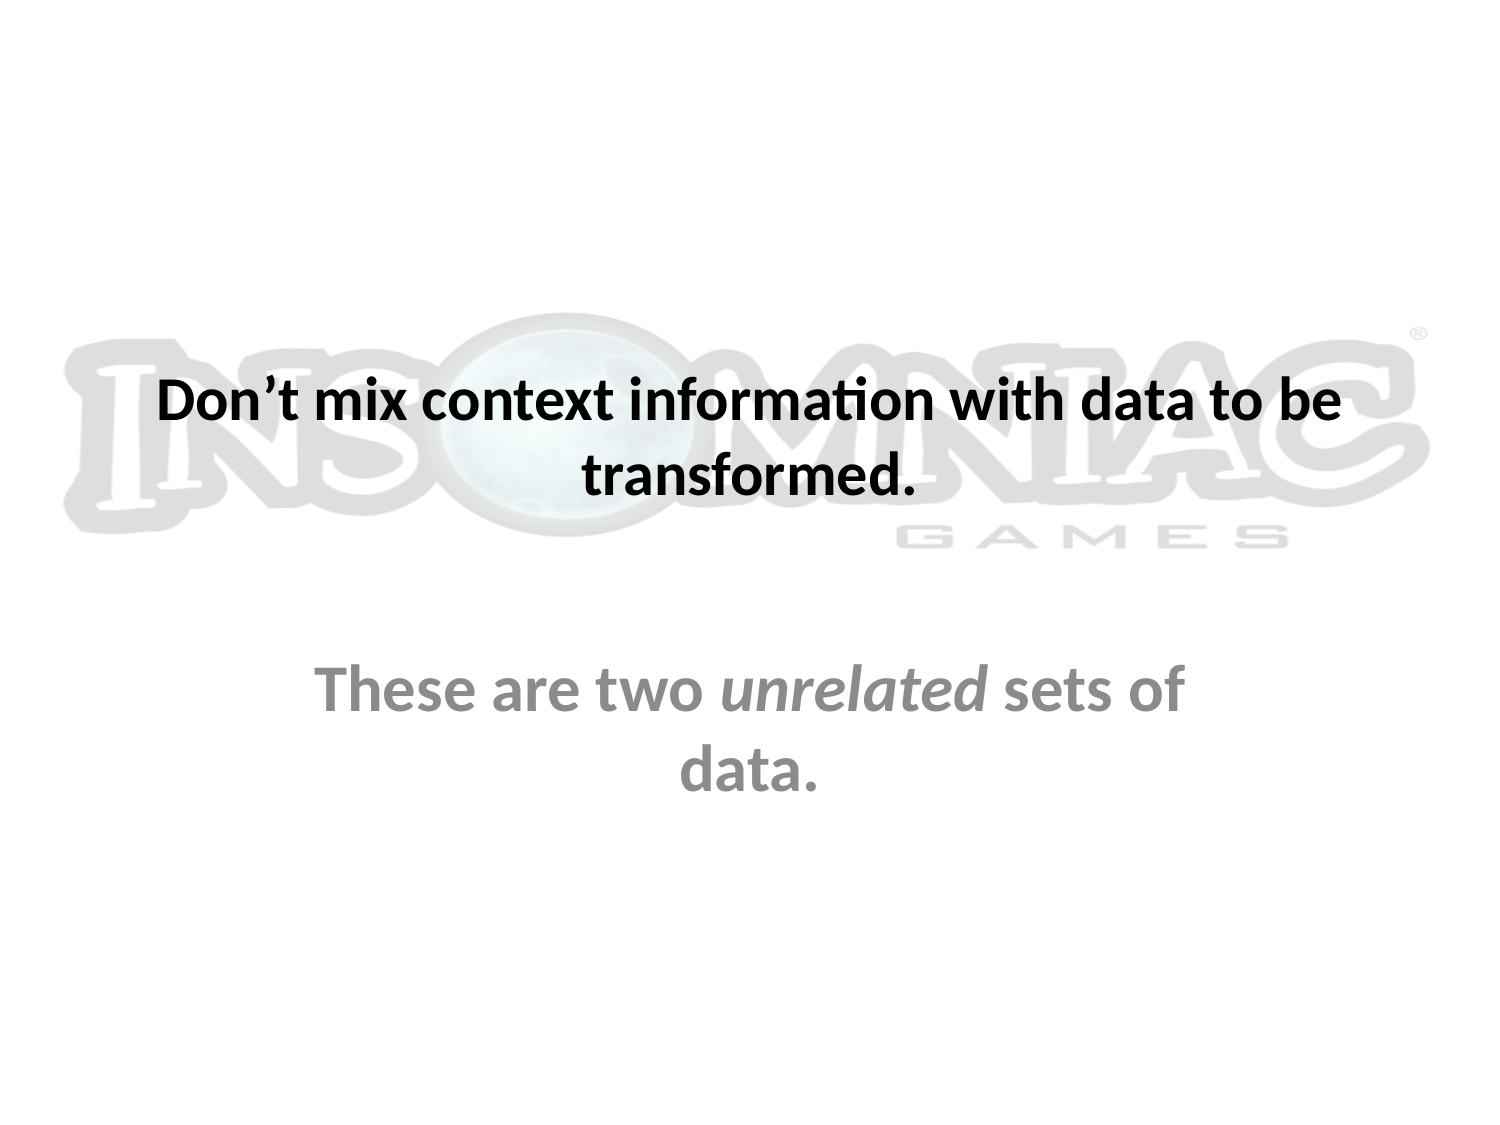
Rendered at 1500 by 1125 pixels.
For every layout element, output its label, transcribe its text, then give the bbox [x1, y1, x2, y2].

subtitle These are two unrelated sets of data. [225, 637, 1275, 925]
title Don’t mix context information with data to be transformed. [112, 349, 1388, 591]
